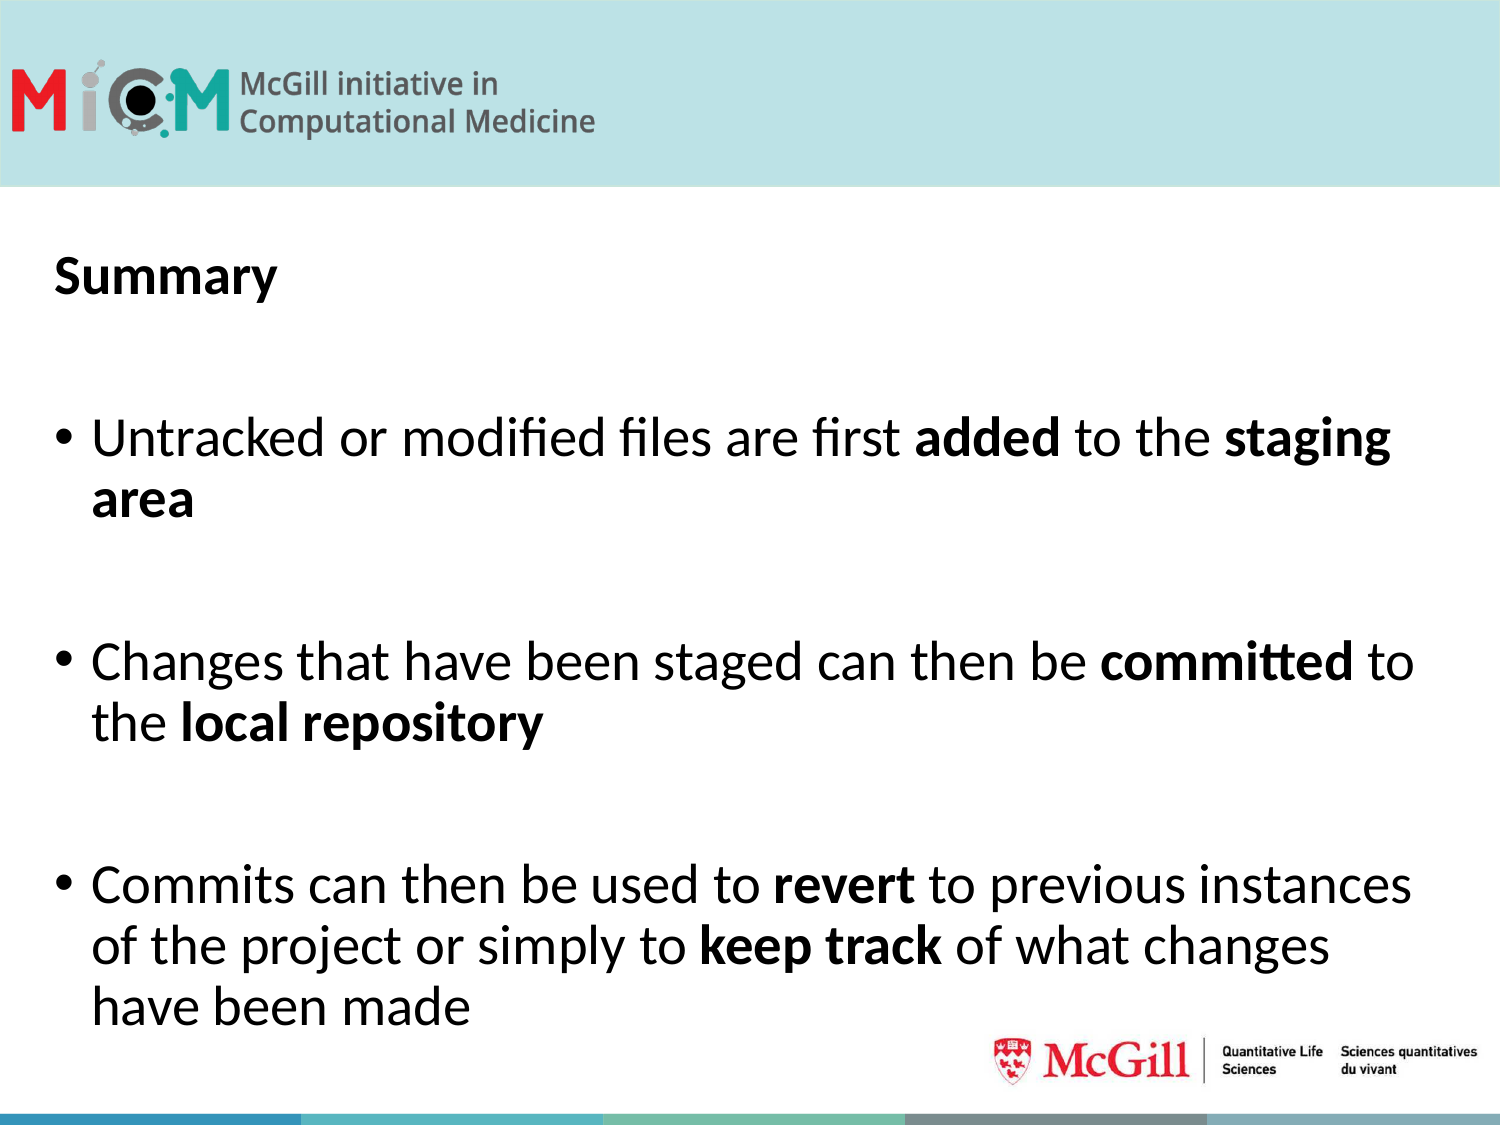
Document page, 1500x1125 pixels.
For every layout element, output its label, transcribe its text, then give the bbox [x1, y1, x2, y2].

picture [0, 19, 634, 187]
list Summary Untracked or modified files are first added to the staging area Changes that have been staged can then be committed to the local repository Commits can then be used to revert to previous instances of the project or simply to keep track of what changes have been made [39, 238, 1461, 1047]
picture [970, 1015, 1500, 1122]
